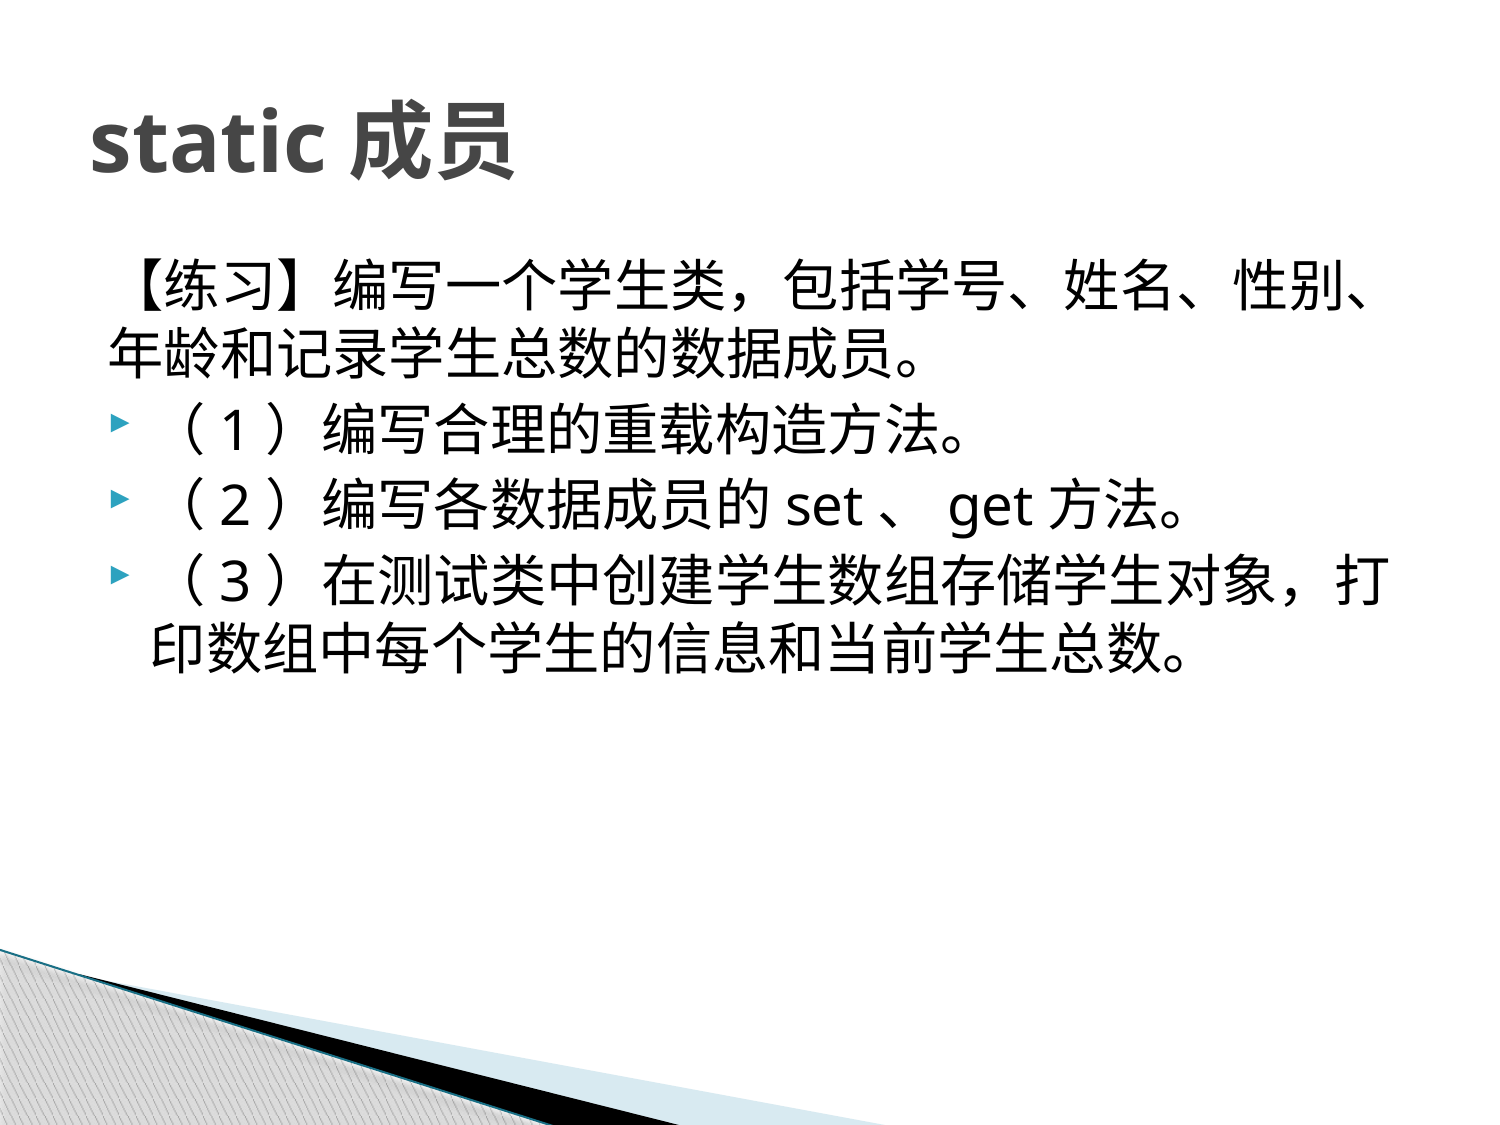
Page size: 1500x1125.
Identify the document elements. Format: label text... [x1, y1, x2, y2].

title static成员 [75, 45, 1425, 233]
list 【练习】编写一个学生类，包括学号、姓名、性别、年龄和记录学生总数的数据成员。 （1）编写合理的重载构造方法。 （2）编写各数据成员的set、get方法。 （3）在测试类中创建学生数组存储学生对象，打印数组中每个学生的信息和当前学生总数。 [75, 243, 1425, 986]
